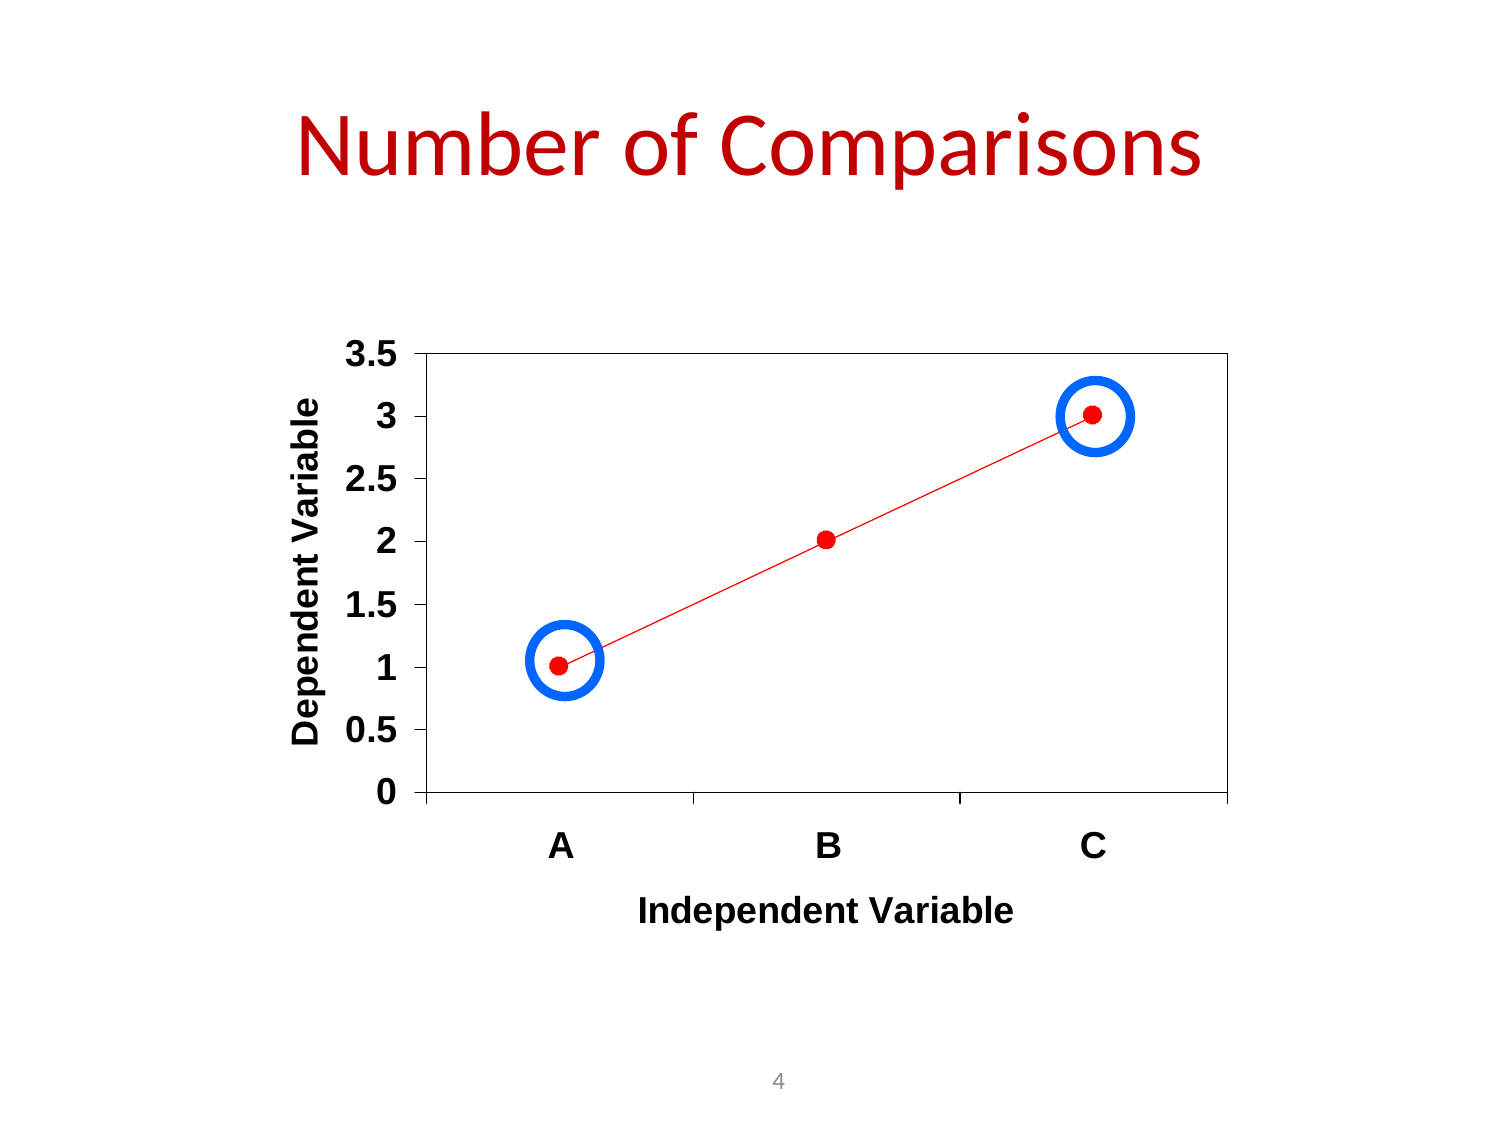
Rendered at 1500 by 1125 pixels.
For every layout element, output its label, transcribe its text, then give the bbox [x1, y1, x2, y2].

slide_number 4 [725, 1046, 800, 1113]
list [249, 299, 1251, 968]
title Number of Comparisons [75, 45, 1425, 233]
